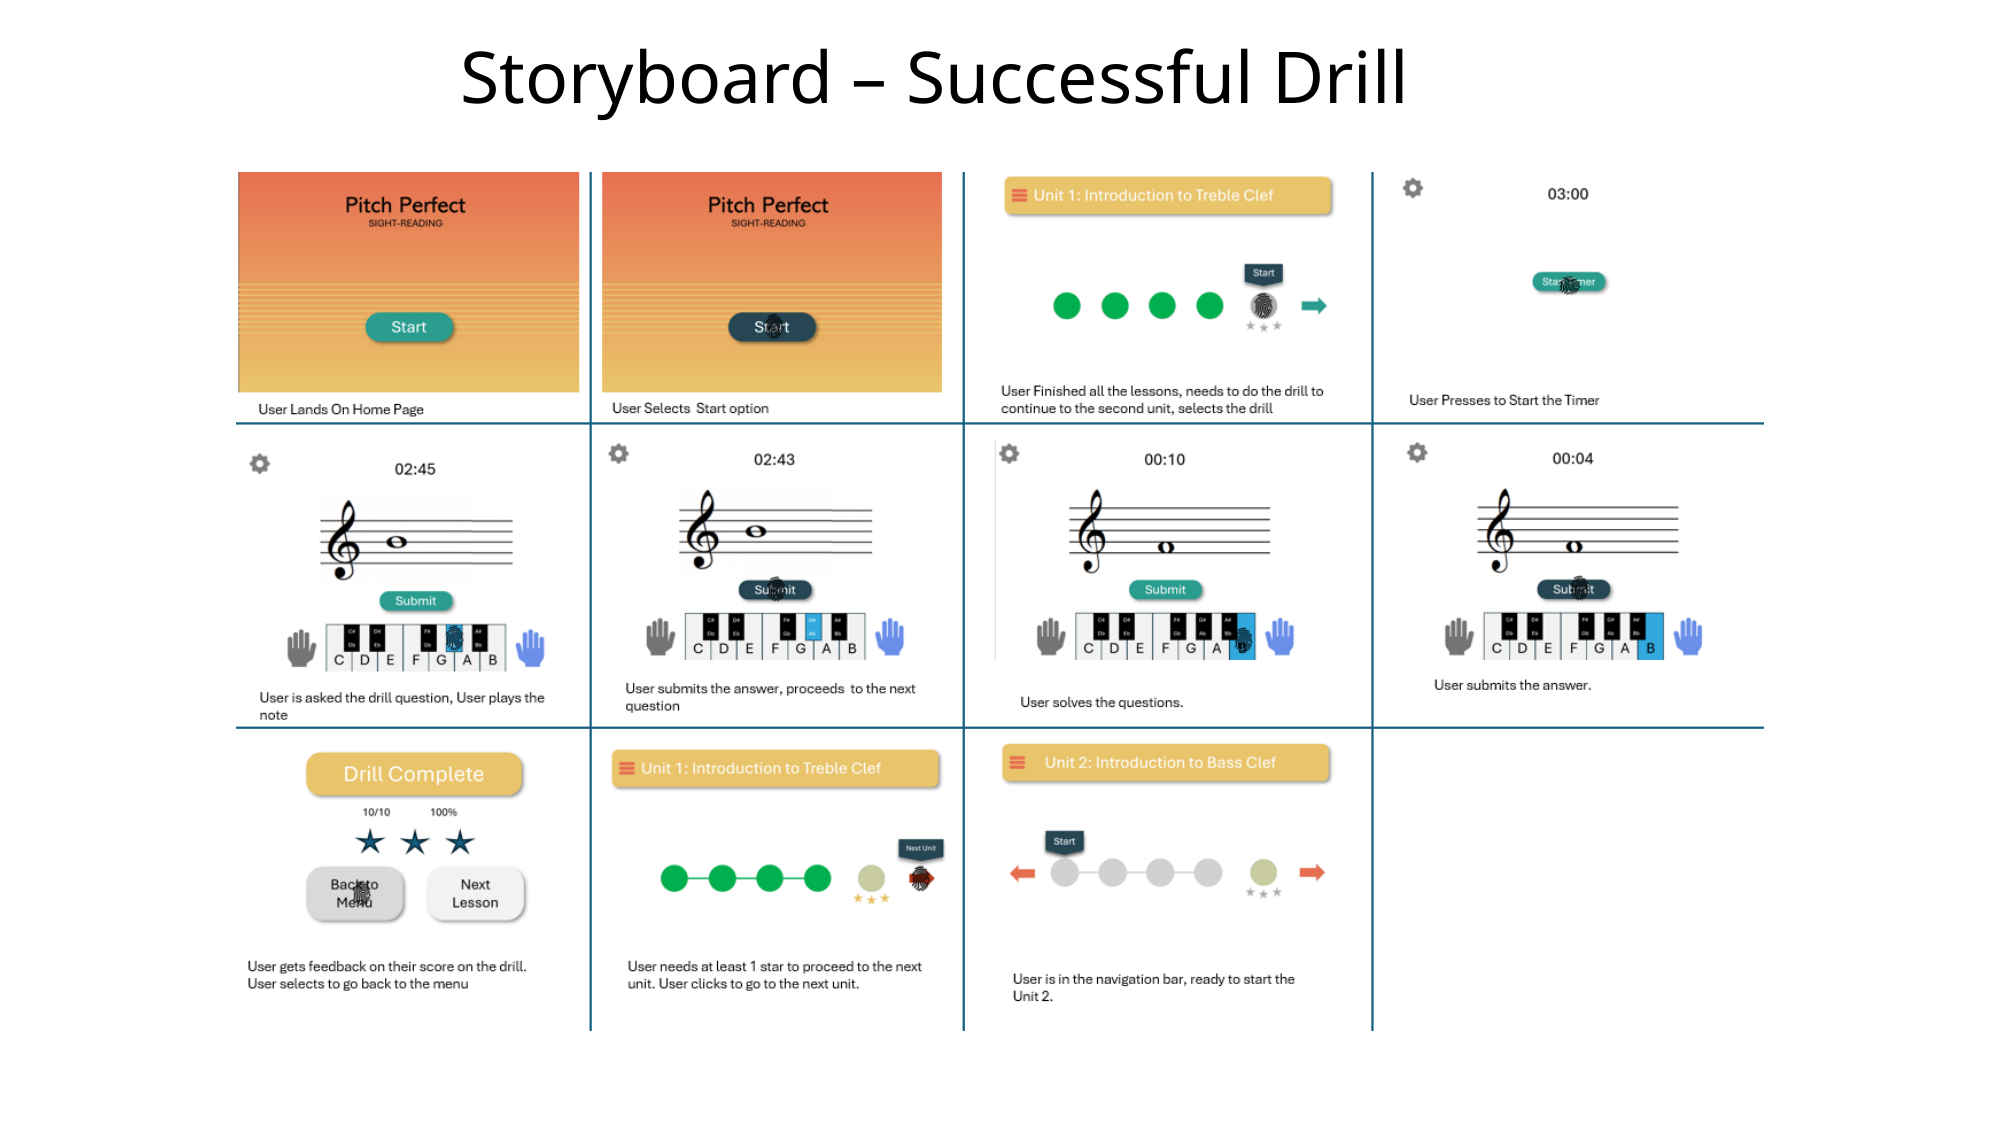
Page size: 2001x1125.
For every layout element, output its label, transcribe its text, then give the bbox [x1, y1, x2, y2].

text_box Storyboard – Successful Drill [445, 33, 1555, 128]
picture [235, 172, 1764, 1032]
